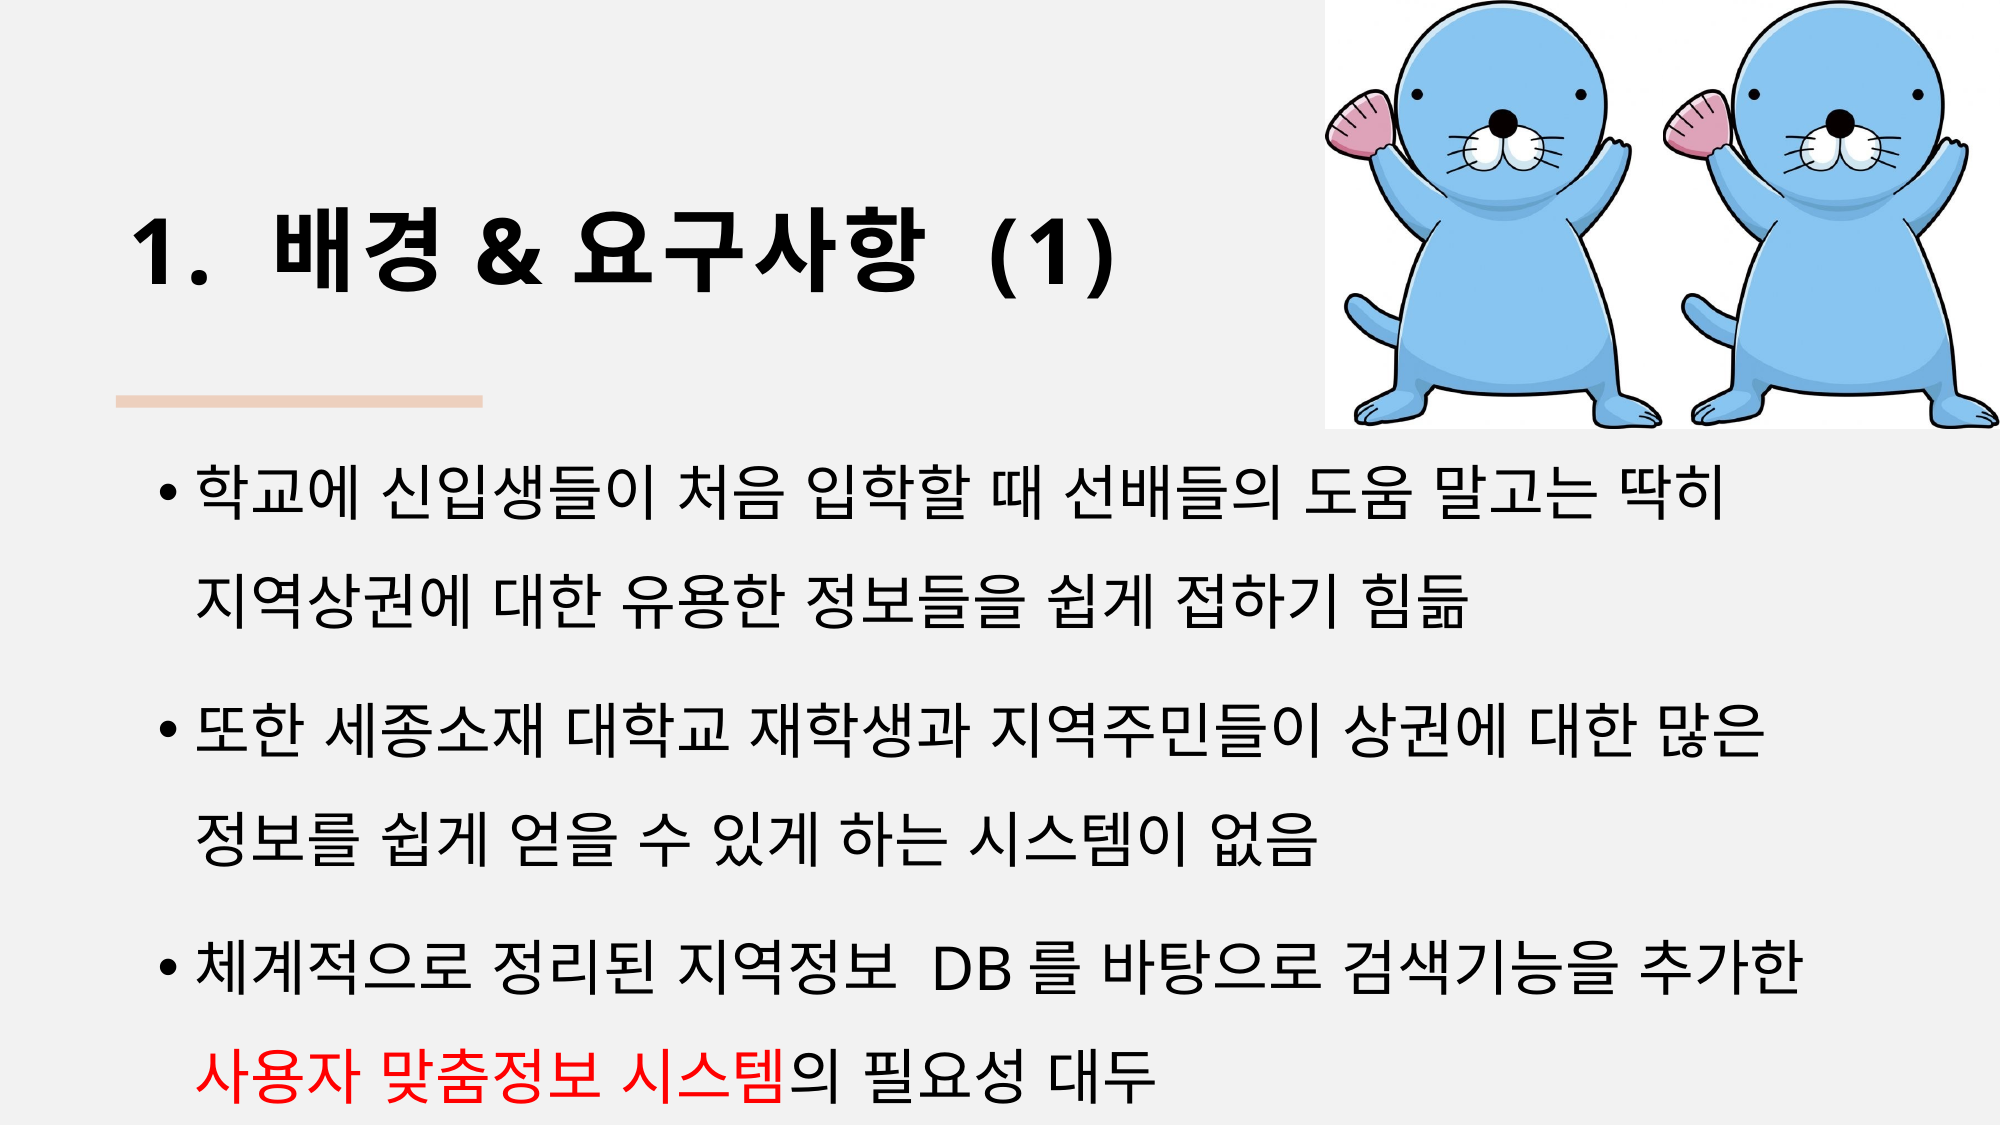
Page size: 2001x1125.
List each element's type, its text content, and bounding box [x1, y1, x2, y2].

text_box 1. 배경&요구사항 (1) [113, 185, 1325, 311]
picture [1325, 0, 2000, 429]
text_box [115, 394, 484, 409]
list 학교에 신입생들이 처음 입학할 때 선배들의 도움 말고는 딱히 지역상권에 대한 유용한 정보들을 쉽게 접하기 힘듦 또한 세종소재 대학교 재학생과 지역주민들이 상권에 대한 많은 정보를 쉽게 얻을 수 있게 하는 시스템이 없음 체계적으로 정리된 지역정보 DB를 바탕으로 검색기능을 추가한 사용자 맞춤정보 시스템의 필요성 대두 [142, 411, 1868, 1125]
